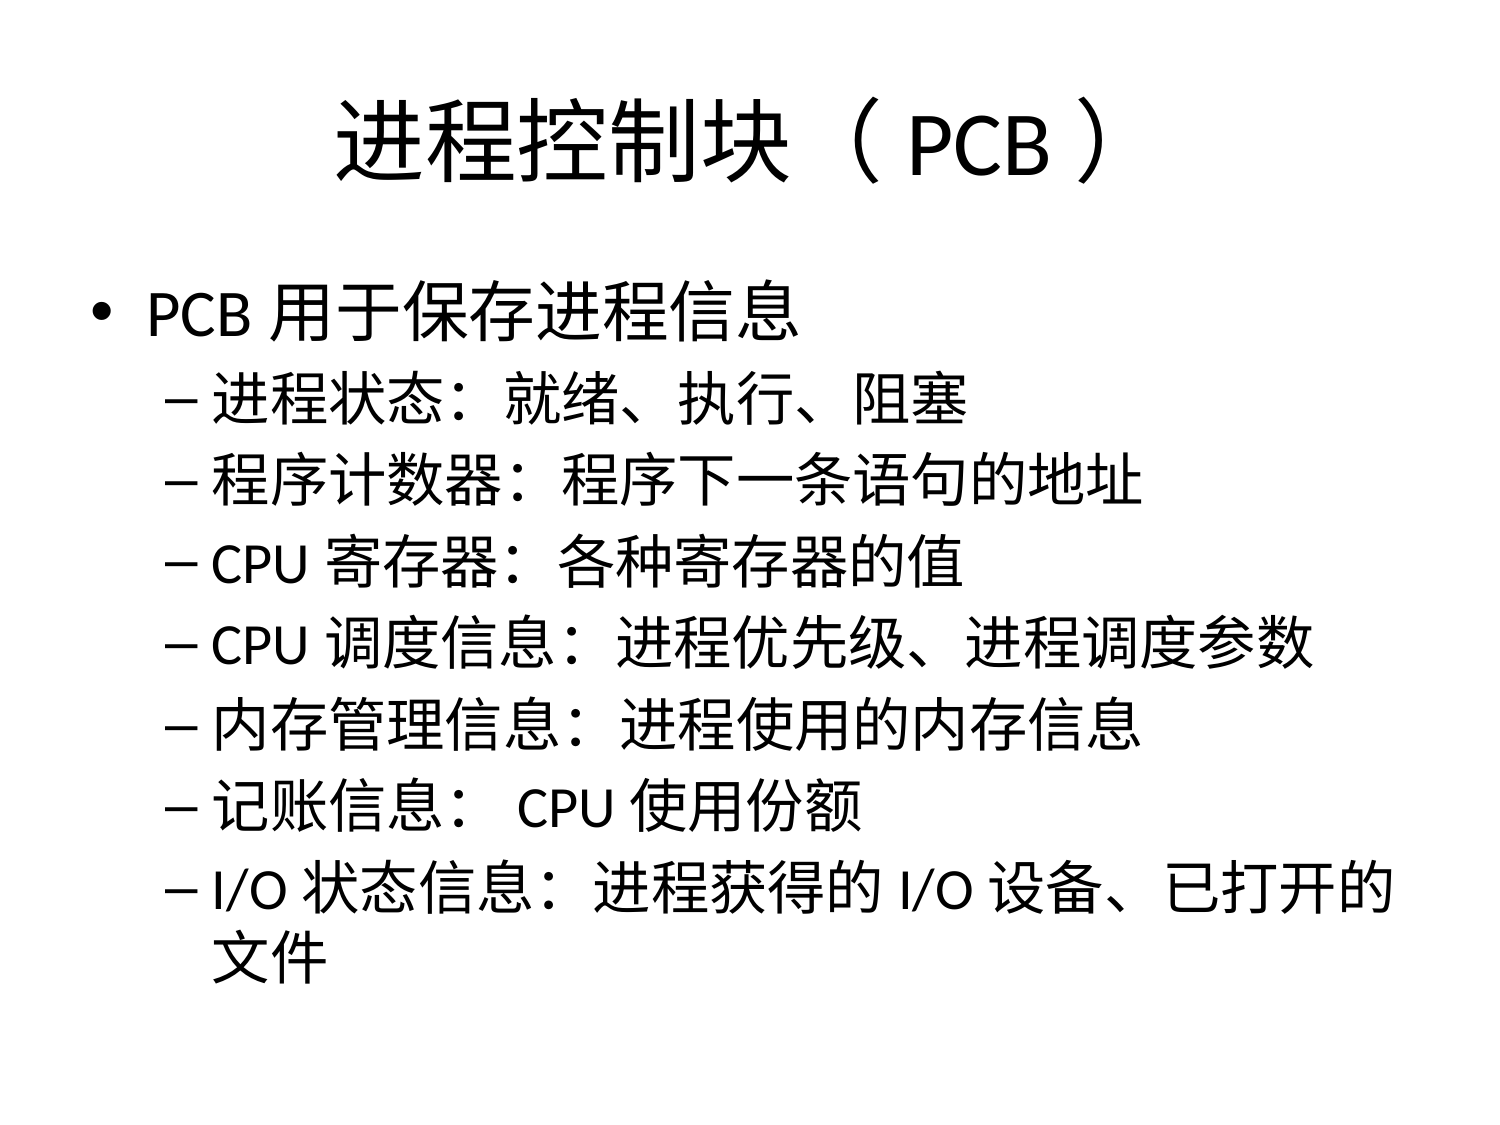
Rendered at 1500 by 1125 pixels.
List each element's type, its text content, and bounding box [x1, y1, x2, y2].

list PCB用于保存进程信息 进程状态：就绪、执行、阻塞 程序计数器：程序下一条语句的地址 CPU寄存器：各种寄存器的值 CPU调度信息：进程优先级、进程调度参数 内存管理信息：进程使用的内存信息 记账信息：CPU使用份额 I/O状态信息：进程获得的I/O设备、已打开的文件 [75, 262, 1425, 1005]
title 进程控制块（PCB） [75, 45, 1425, 233]
